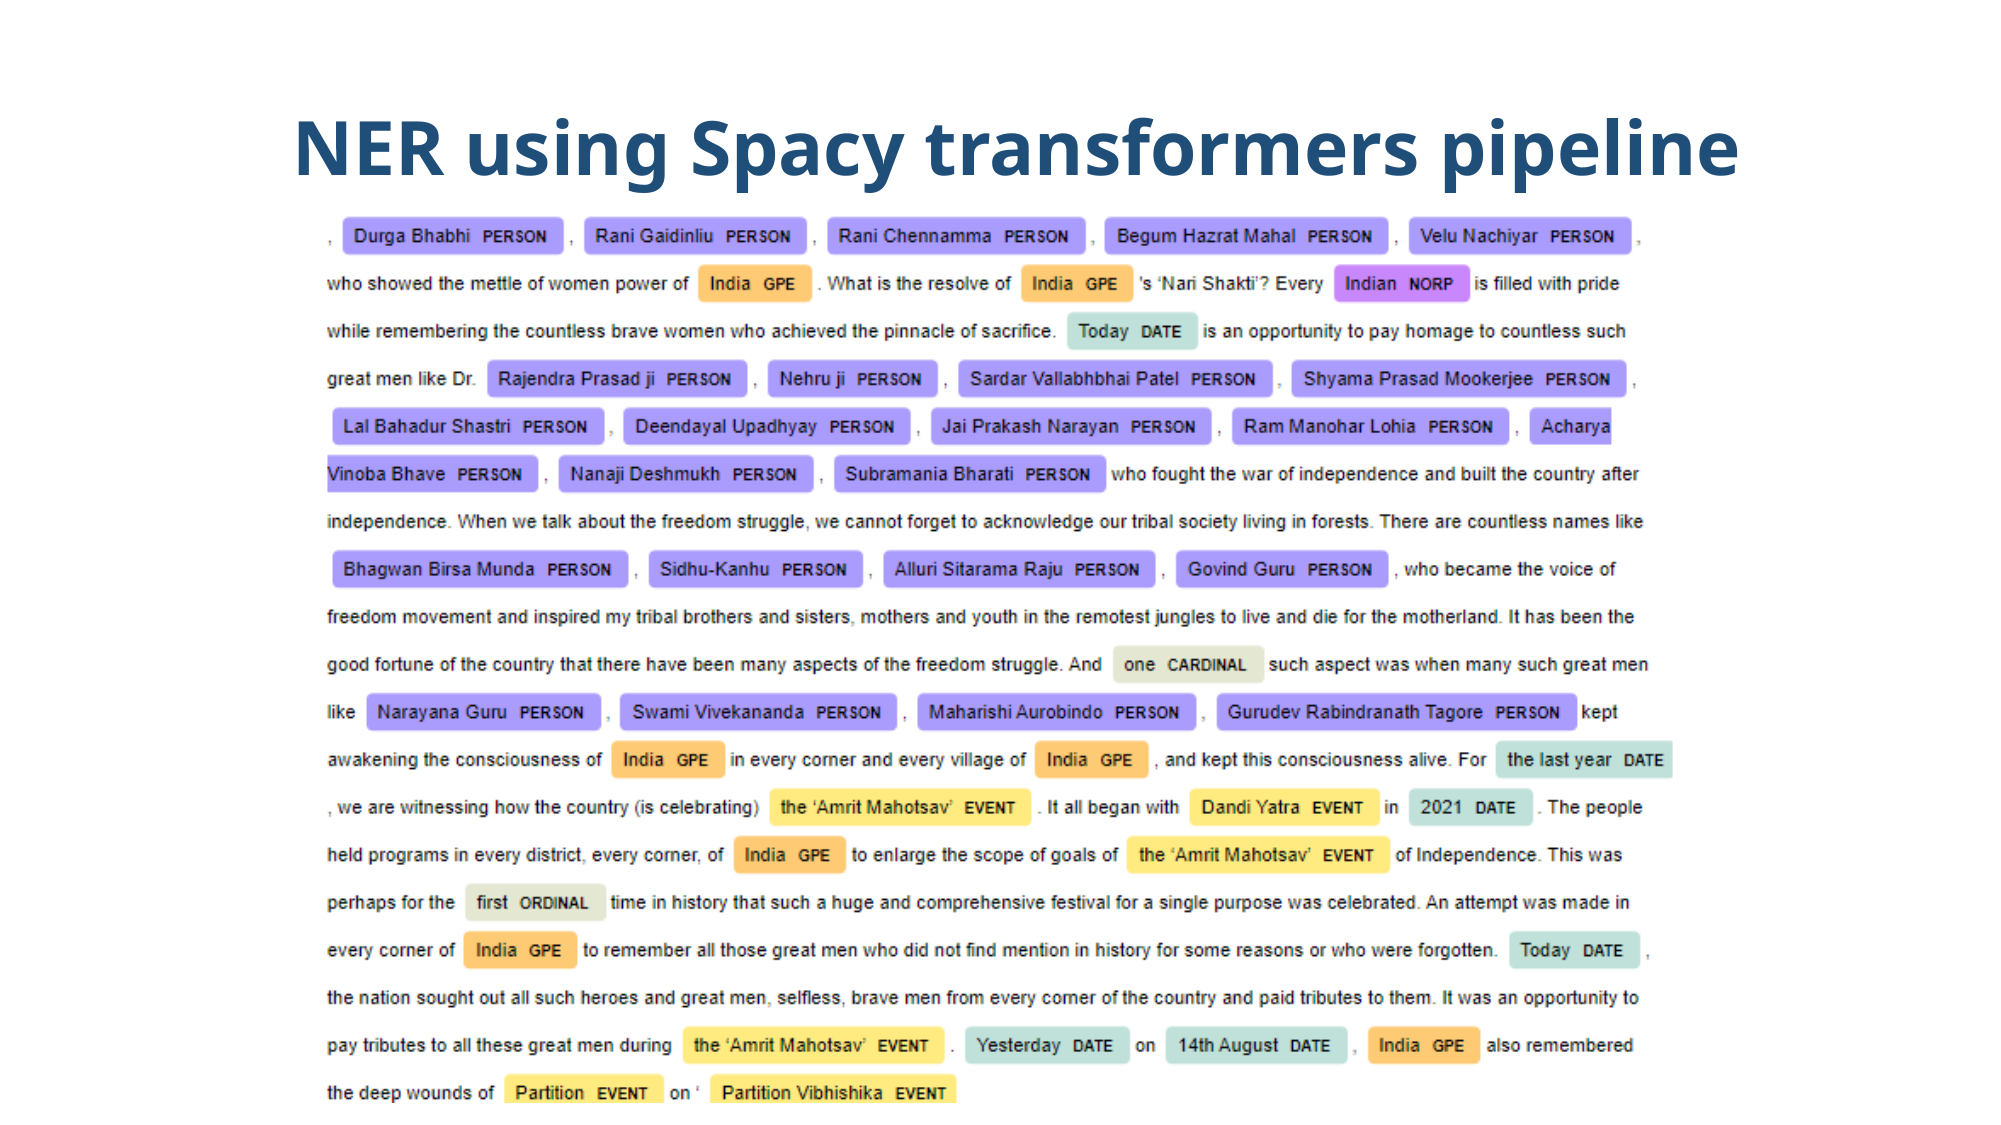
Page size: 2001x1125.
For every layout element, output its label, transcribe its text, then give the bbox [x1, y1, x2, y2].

picture [321, 212, 1678, 1103]
text_box NER using Spacy transformers pipeline [139, 89, 1896, 213]
